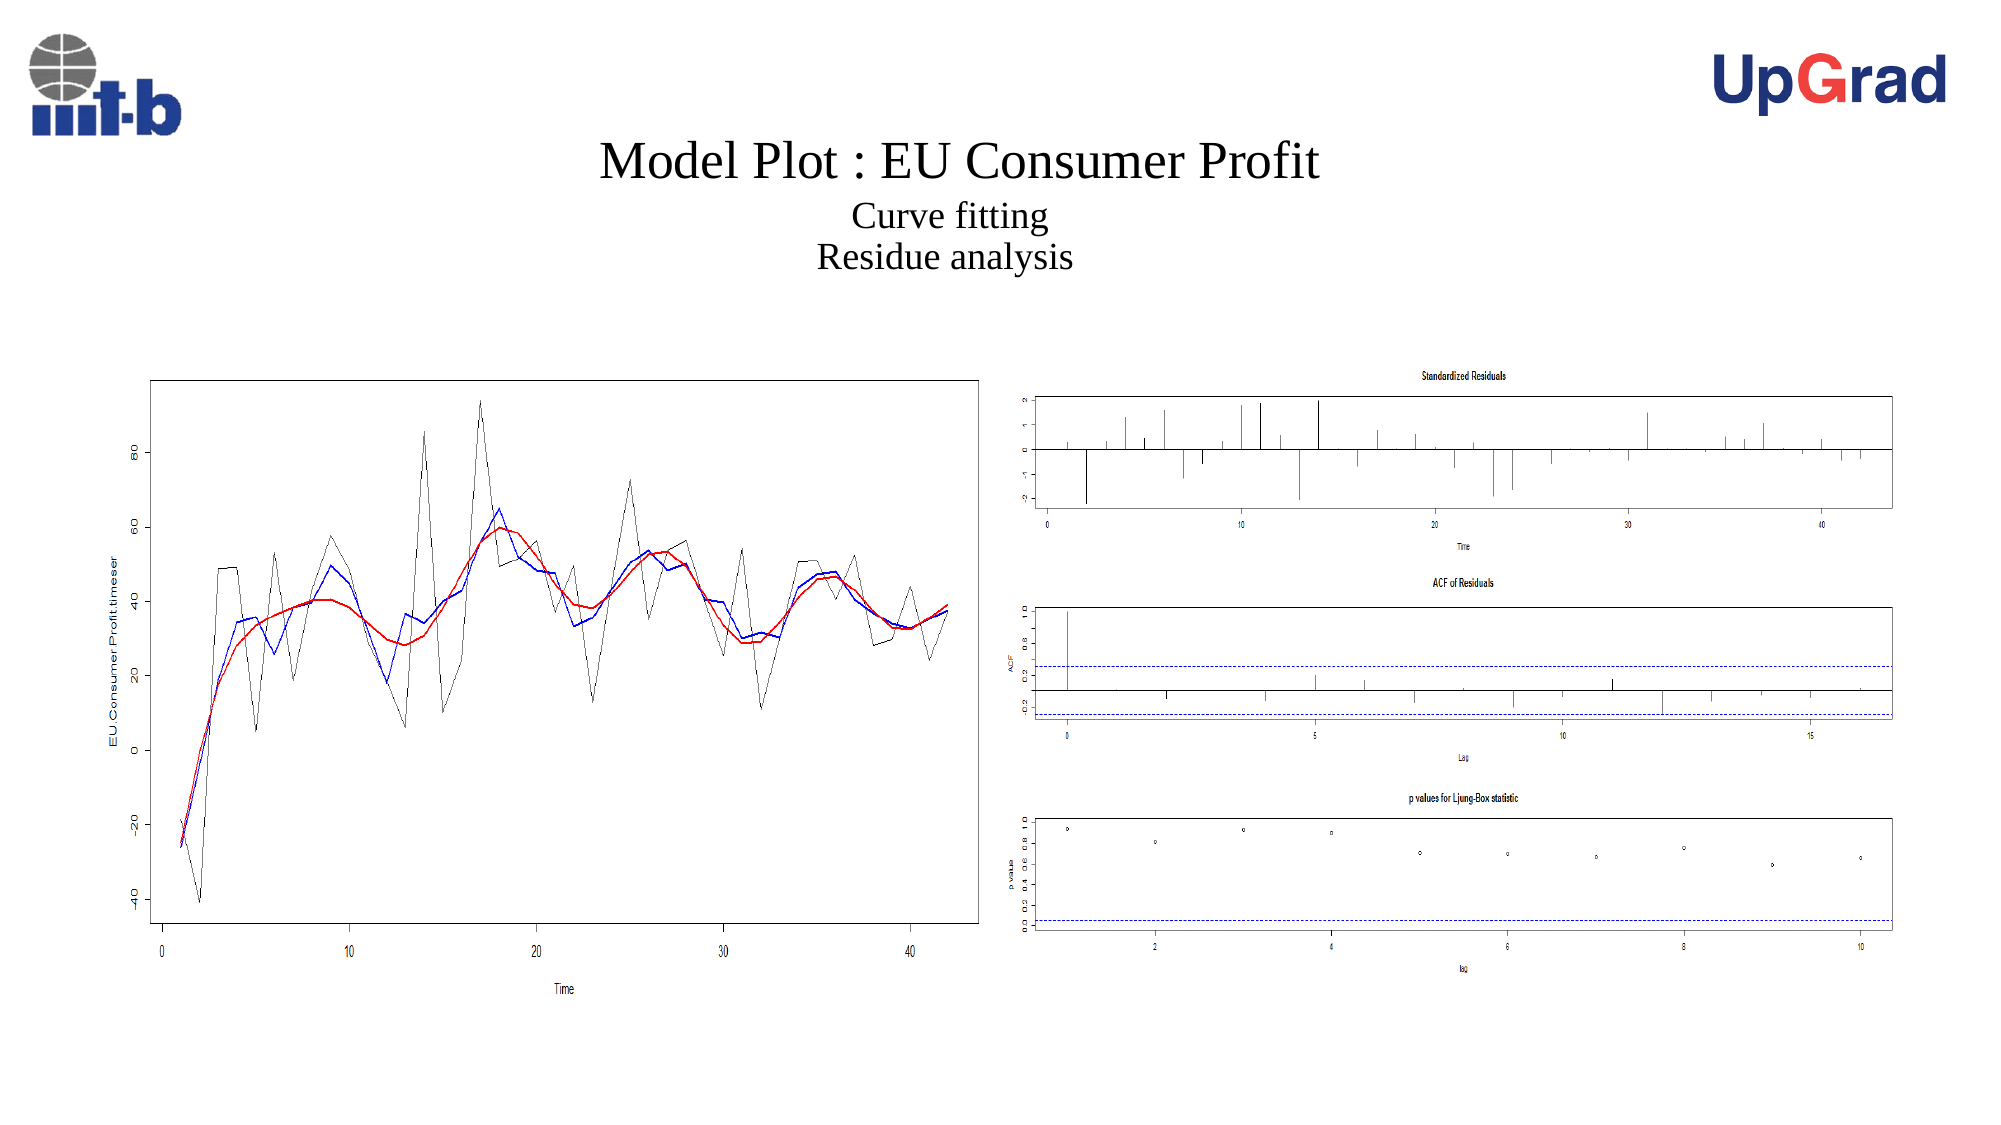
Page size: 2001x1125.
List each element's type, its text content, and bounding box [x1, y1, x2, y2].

picture [0, 29, 208, 163]
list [106, 304, 1001, 1017]
title Model Plot : EU Consumer Profit Curve fitting Residue analysis [186, 104, 1715, 286]
picture [1006, 352, 1907, 985]
picture [1714, 53, 1952, 116]
